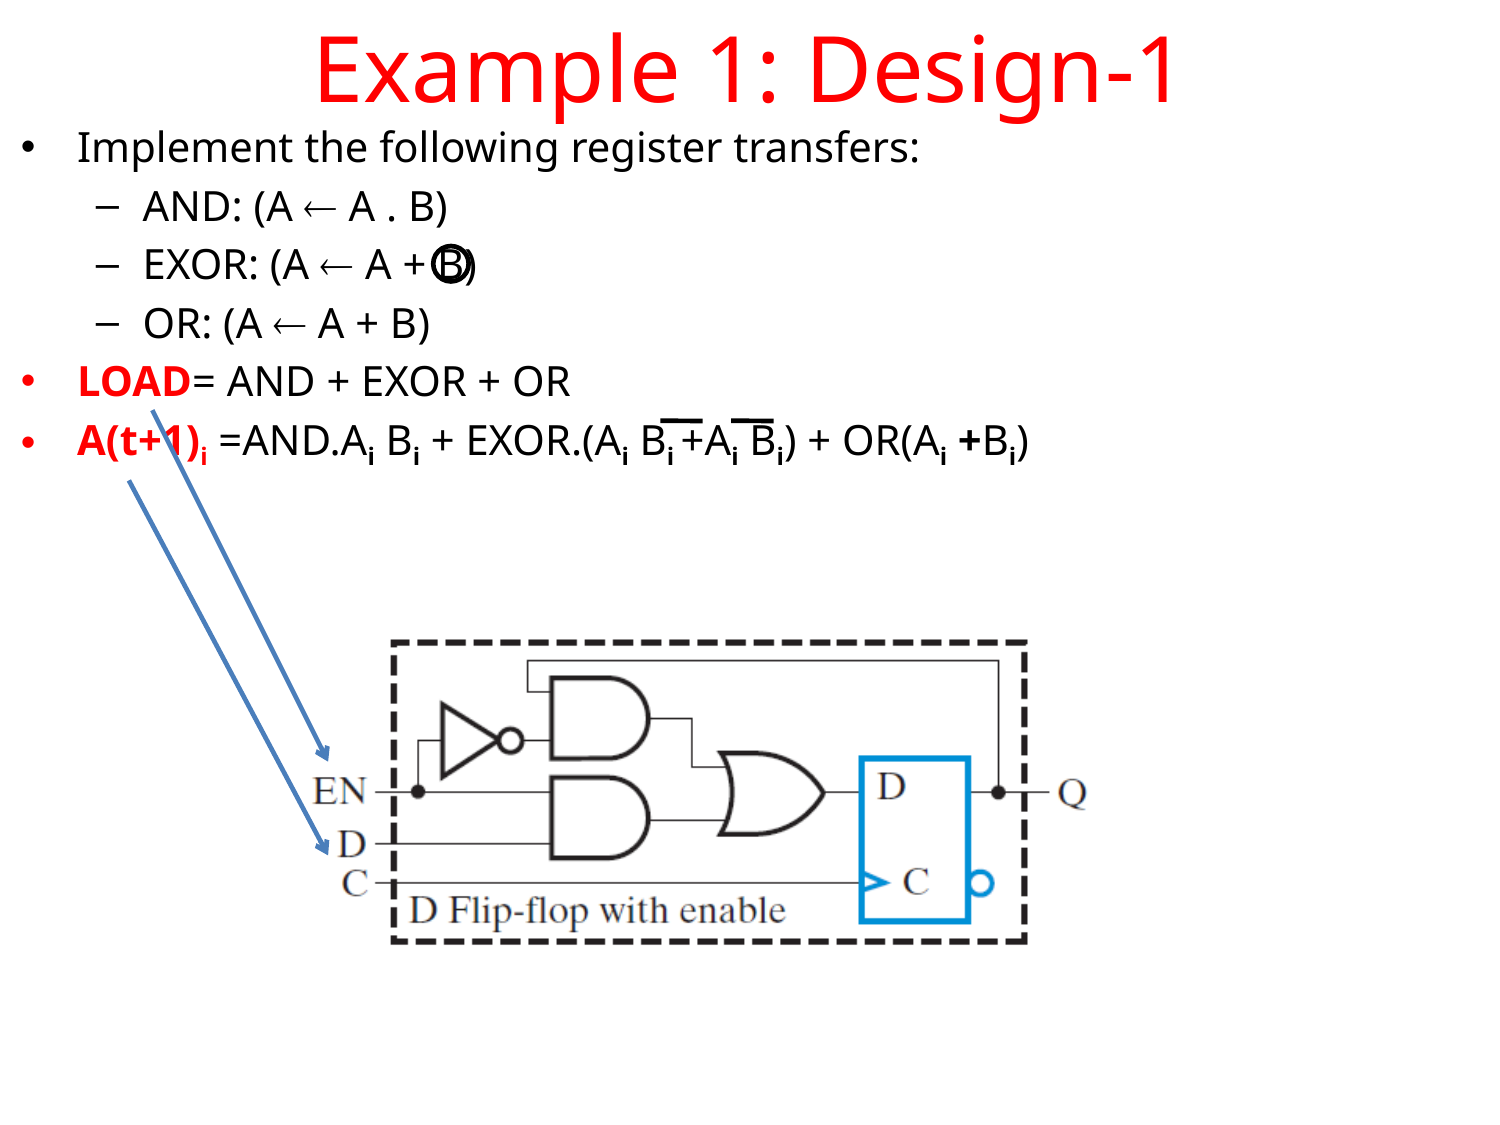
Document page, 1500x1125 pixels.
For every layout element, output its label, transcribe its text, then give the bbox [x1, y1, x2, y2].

text_box [433, 246, 469, 282]
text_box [64, 497, 417, 567]
picture [269, 620, 1106, 956]
title Example 1: Design-1 [75, 0, 1425, 160]
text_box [40, 568, 417, 768]
list Implement the following register transfers: AND: (A  A . B) EXOR: (A  A + B) OR: (A  A + B) LOAD= AND + EXOR + OR A(t+1)i =AND.Ai Bi + EXOR.(Ai Bi +Ai Bi) + OR(Ai +Bi) [5, 113, 1356, 857]
